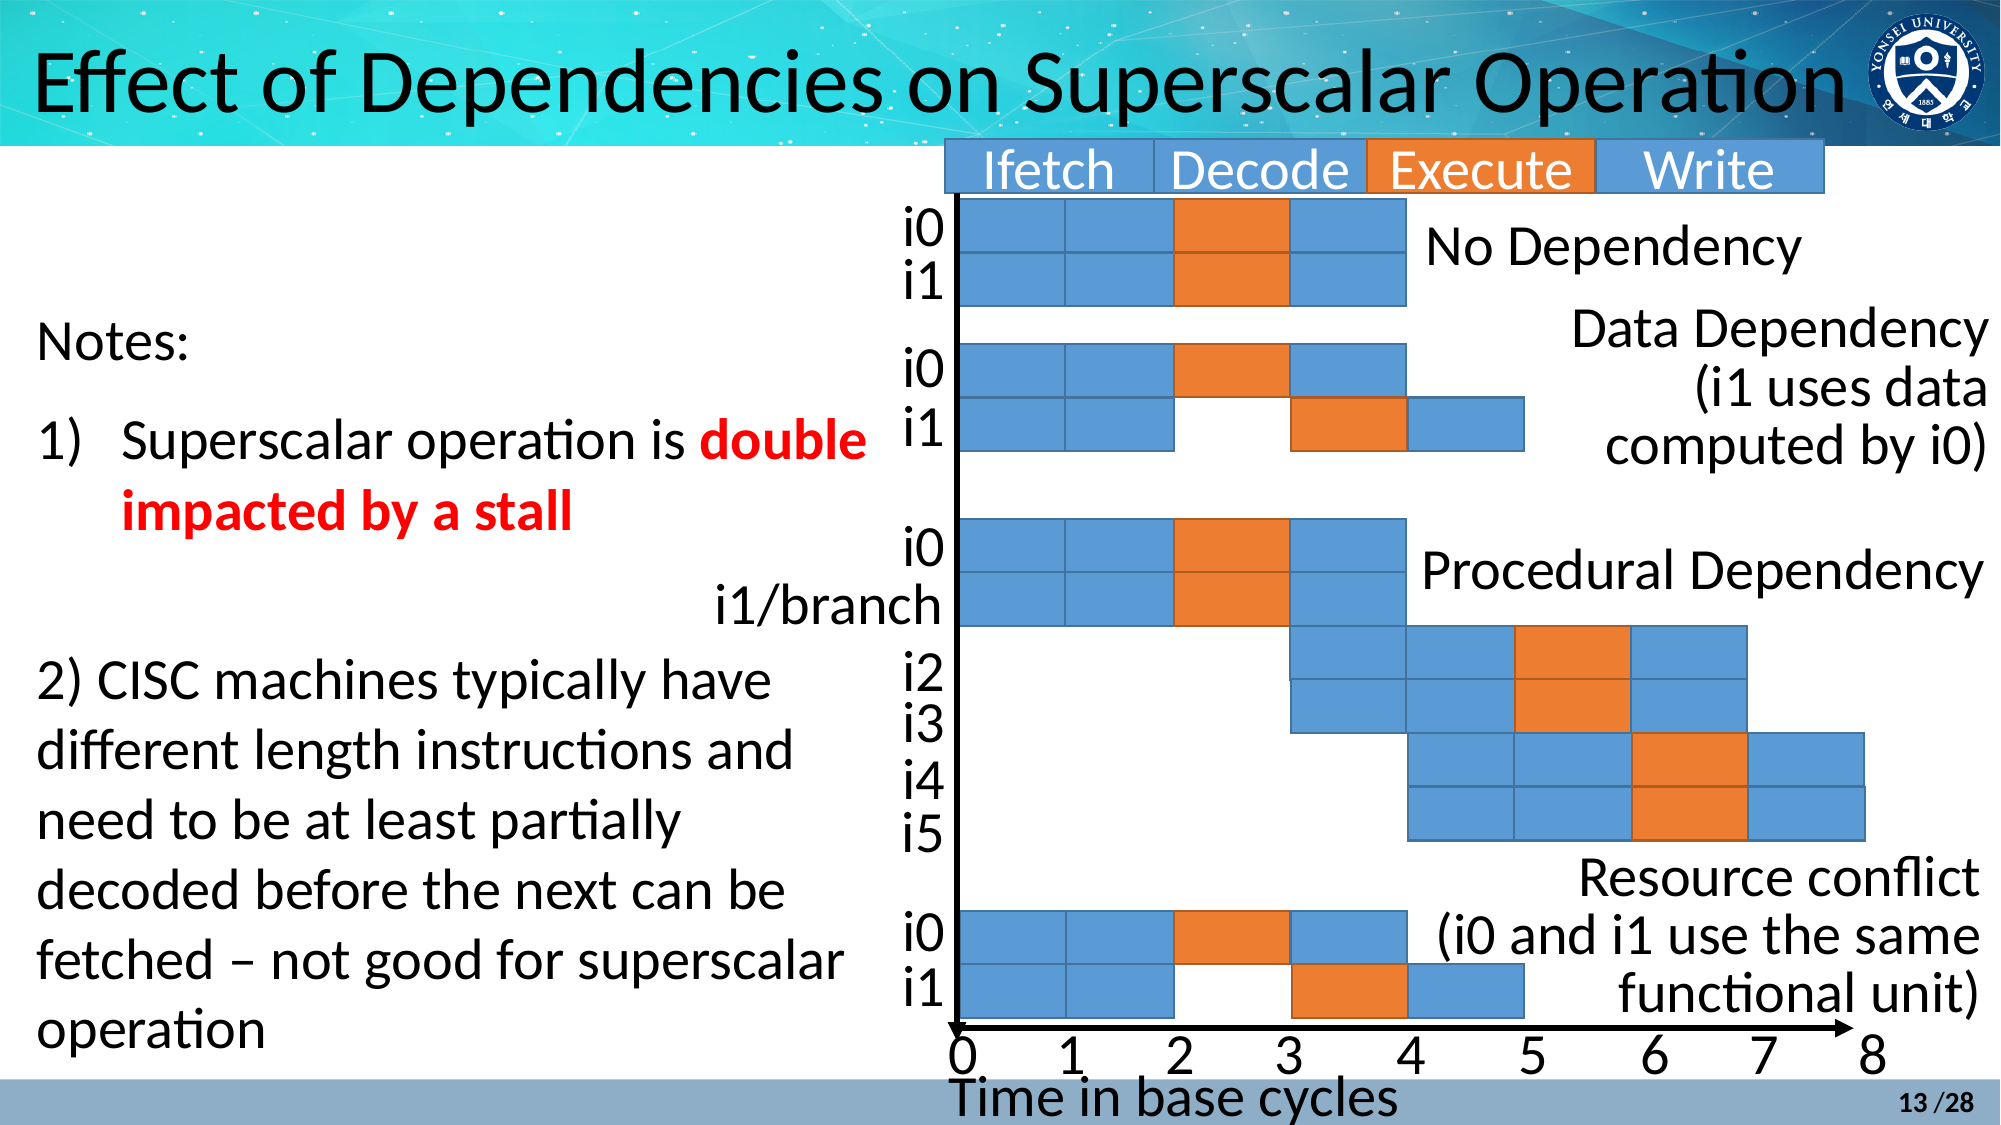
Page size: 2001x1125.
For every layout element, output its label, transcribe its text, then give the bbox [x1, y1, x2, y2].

text_box i2 [887, 625, 954, 676]
text_box 0 1 2 3 4 5 6 7 8 Time in base cycles [933, 1037, 1905, 1125]
picture [0, 0, 2001, 168]
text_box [959, 343, 1407, 397]
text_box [1290, 625, 1748, 680]
text_box i1 [887, 233, 954, 319]
title Effect of Dependencies on Superscalar Operation [17, 26, 1911, 164]
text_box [959, 518, 1407, 572]
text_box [959, 198, 1407, 252]
text_box Notes: Superscalar operation is double impacted by a stall 2) CISC machines typically have different length instructions and need to be at least partially decoded before the next can be fetched – not good for superscalar operation [22, 294, 896, 1069]
text_box i0 [887, 321, 954, 380]
text_box i1/branch [699, 558, 954, 644]
text_box Data Dependency (i1 uses data computed by i0) [1512, 293, 2000, 484]
text_box No Dependency [1410, 199, 1888, 285]
text_box i1 [887, 941, 954, 1026]
text_box i0 [887, 501, 954, 558]
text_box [959, 964, 1525, 1019]
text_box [959, 910, 1407, 964]
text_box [945, 139, 1824, 194]
text_box i0 [887, 885, 954, 941]
text_box i4 [887, 733, 954, 786]
text_box i0 [887, 181, 954, 233]
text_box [959, 252, 1407, 307]
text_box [959, 572, 1407, 626]
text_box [1407, 732, 1865, 786]
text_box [1291, 679, 1748, 733]
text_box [1407, 786, 1865, 841]
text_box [959, 397, 1524, 452]
text_box Procedural Dependency [1407, 523, 2000, 609]
text_box Resource conflict (i0 and i1 use the same functional unit) [1414, 842, 1997, 1032]
slide_number 13 [1845, 1076, 1943, 1125]
text_box i1 [887, 380, 954, 466]
text_box i5 [887, 786, 954, 872]
text_box i3 [887, 676, 954, 733]
